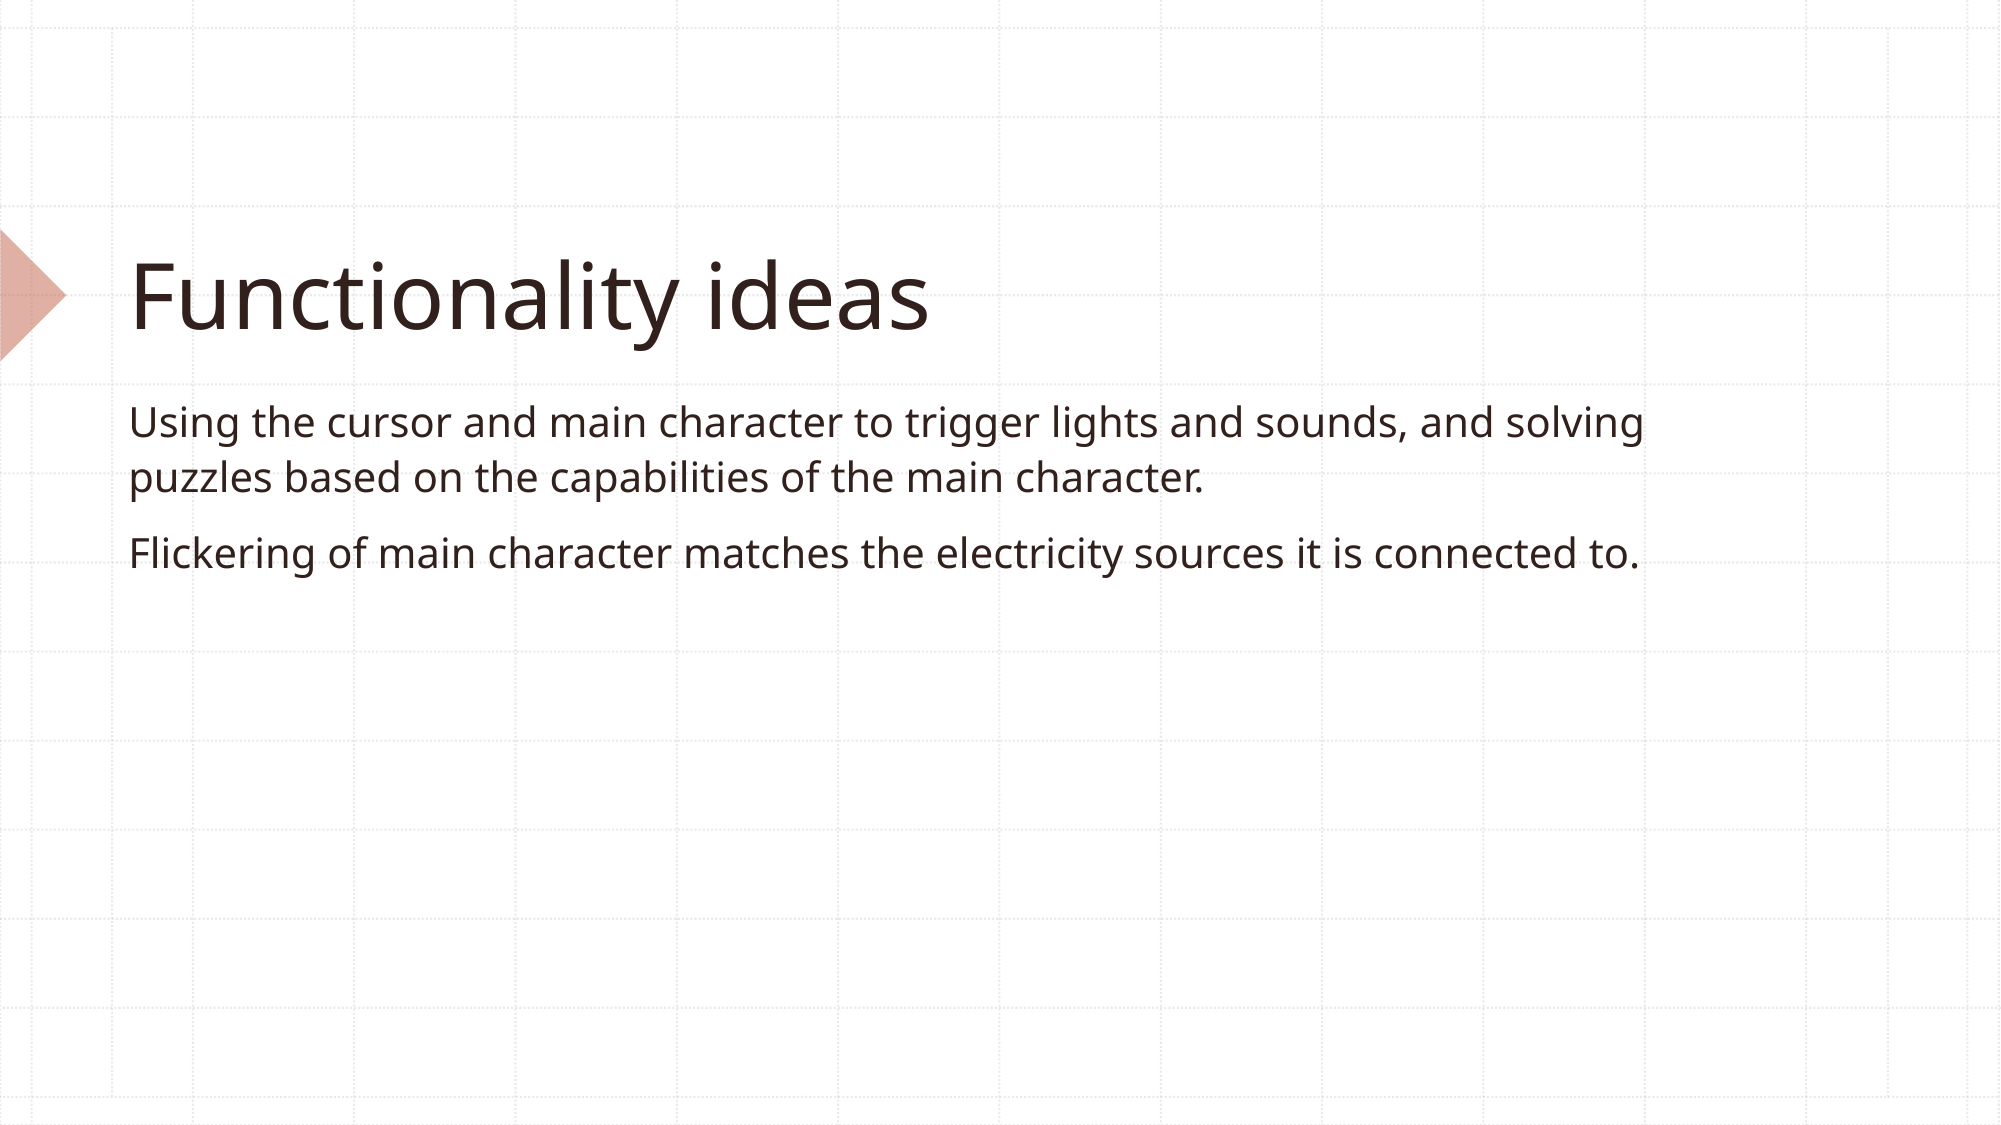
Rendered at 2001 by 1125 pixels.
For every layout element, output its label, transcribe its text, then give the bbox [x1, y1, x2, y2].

title Functionality ideas [113, 119, 1808, 356]
list Using the cursor and main character to trigger lights and sounds, and solving puzzles based on the capabilities of the main character. Flickering of main character matches the electricity sources it is connected to. [113, 383, 1808, 969]
